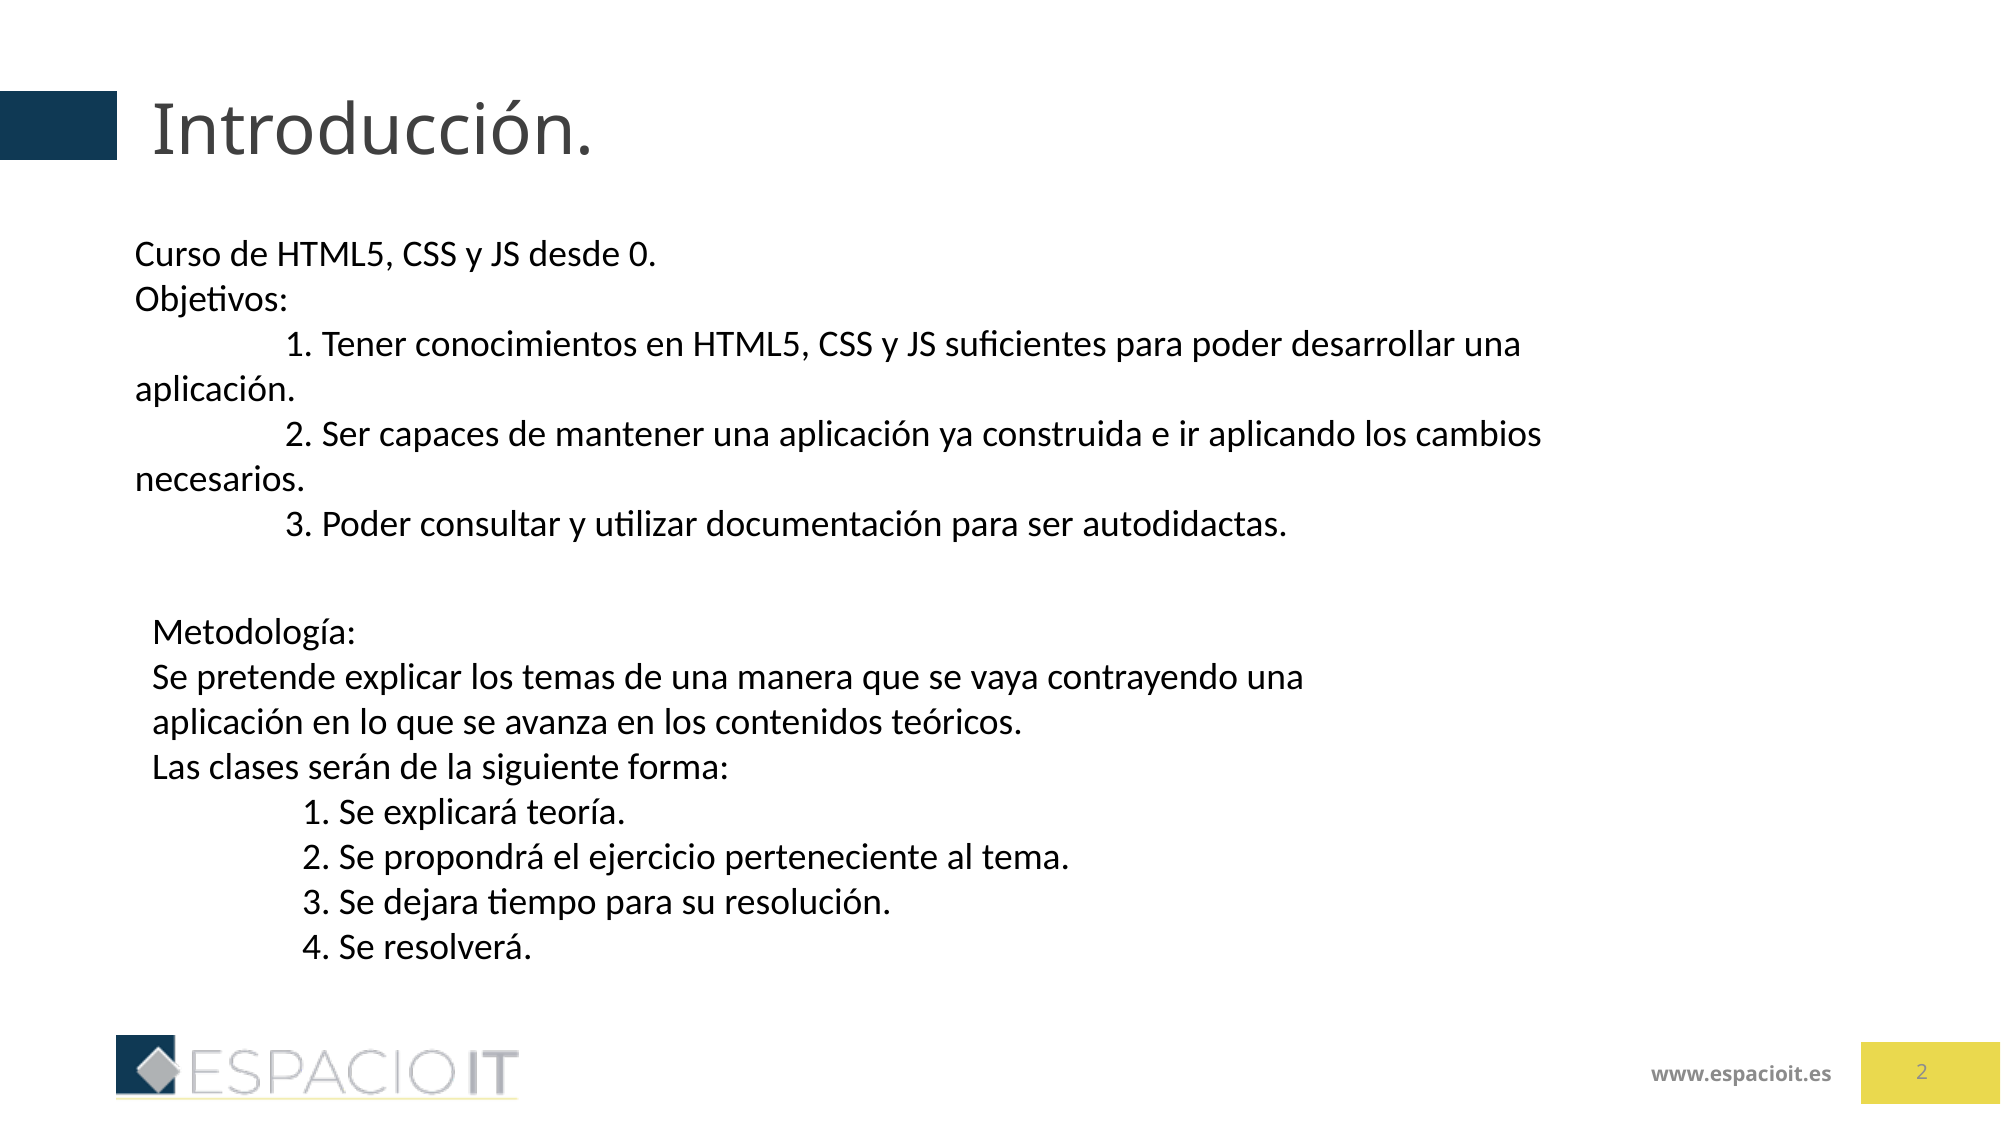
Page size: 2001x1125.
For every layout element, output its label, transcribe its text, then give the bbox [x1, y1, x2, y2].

text_box Curso de HTML5, CSS y JS desde 0. Objetivos: 1. Tener conocimientos en HTML5, CSS y JS suficientes para poder desarrollar una aplicación. 2. Ser capaces de mantener una aplicación ya construida e ir aplicando los cambios necesarios. 3. Poder consultar y utilizar documentación para ser autodidactas. [119, 221, 1665, 552]
slide_number 2 [1862, 1042, 1943, 1103]
picture [116, 1035, 519, 1111]
text_box Metodología: Se pretende explicar los temas de una manera que se vaya contrayendo una aplicación en lo que se avanza en los contenidos teóricos. Las clases serán de la siguiente forma: 1. Se explicará teoría. 2. Se propondrá el ejercicio perteneciente al tema. 3. Se dejara tiempo para su resolución. 4. Se resolverá. [137, 599, 1409, 975]
title Introducción. [137, 85, 1649, 178]
